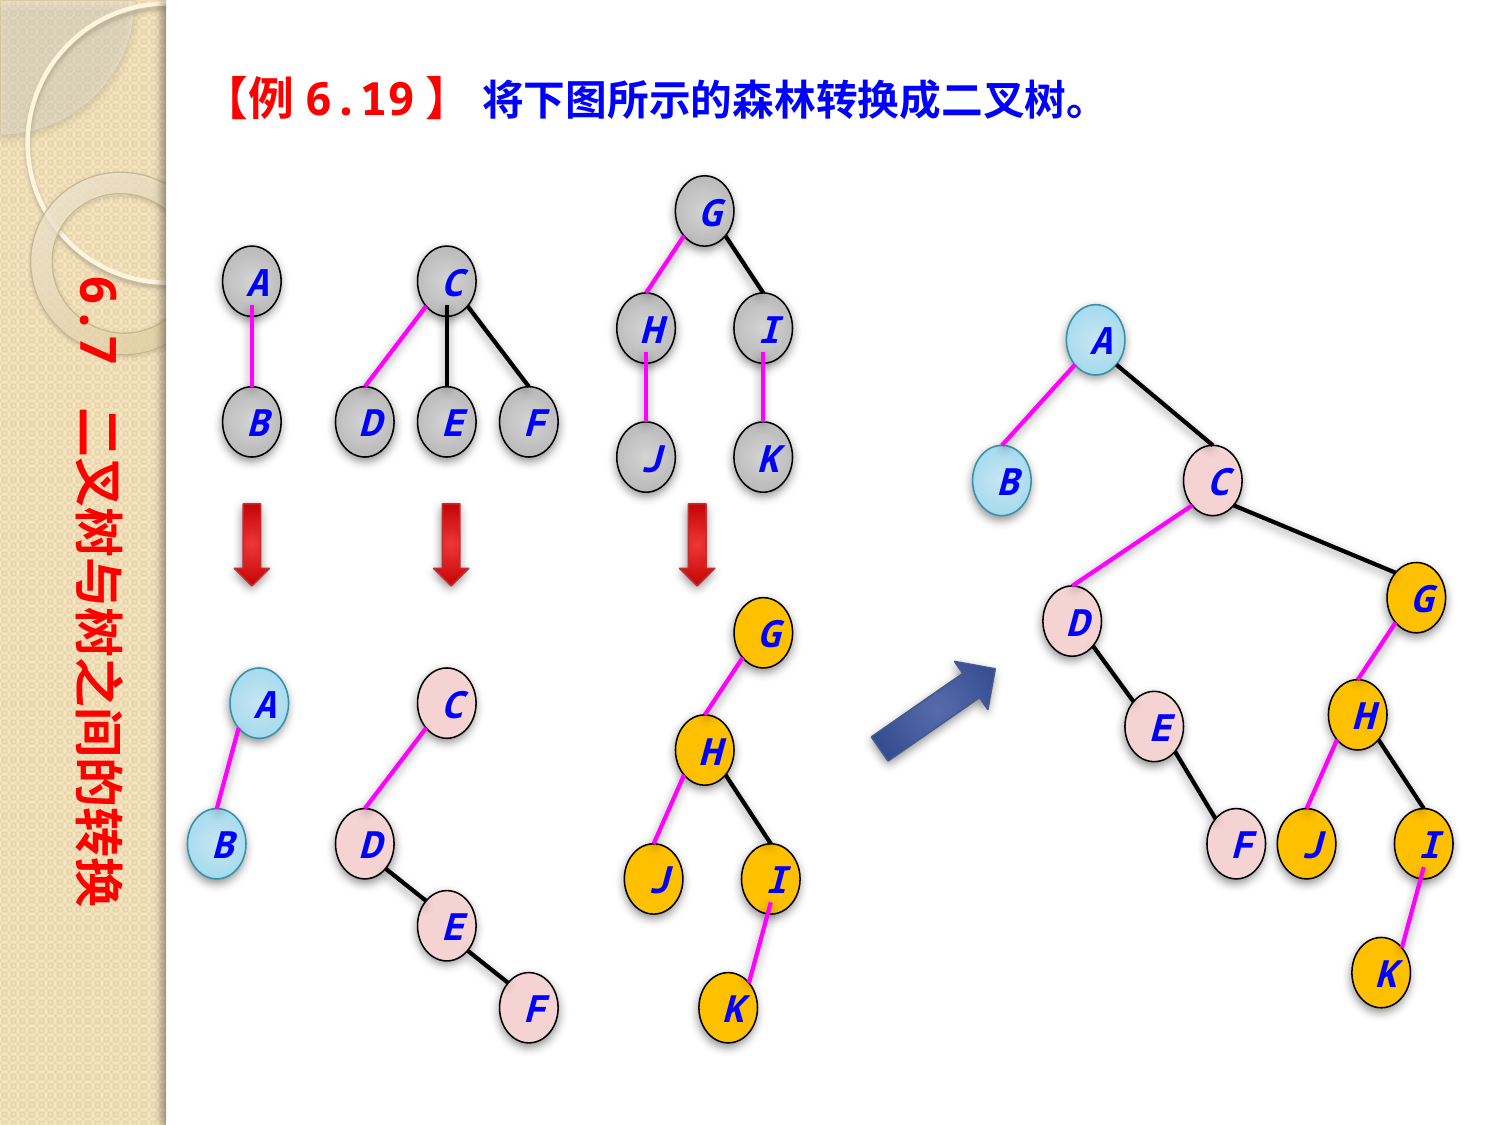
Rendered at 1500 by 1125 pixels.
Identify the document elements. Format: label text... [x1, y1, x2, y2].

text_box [866, 304, 1454, 1008]
text_box 【例6.19】 将下图所示的森林转换成二叉树。 [187, 35, 1166, 133]
text_box 6.7 二叉树与树之间的转换 [46, 246, 138, 938]
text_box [624, 503, 801, 1044]
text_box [222, 175, 793, 493]
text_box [187, 503, 289, 880]
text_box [335, 503, 559, 1044]
